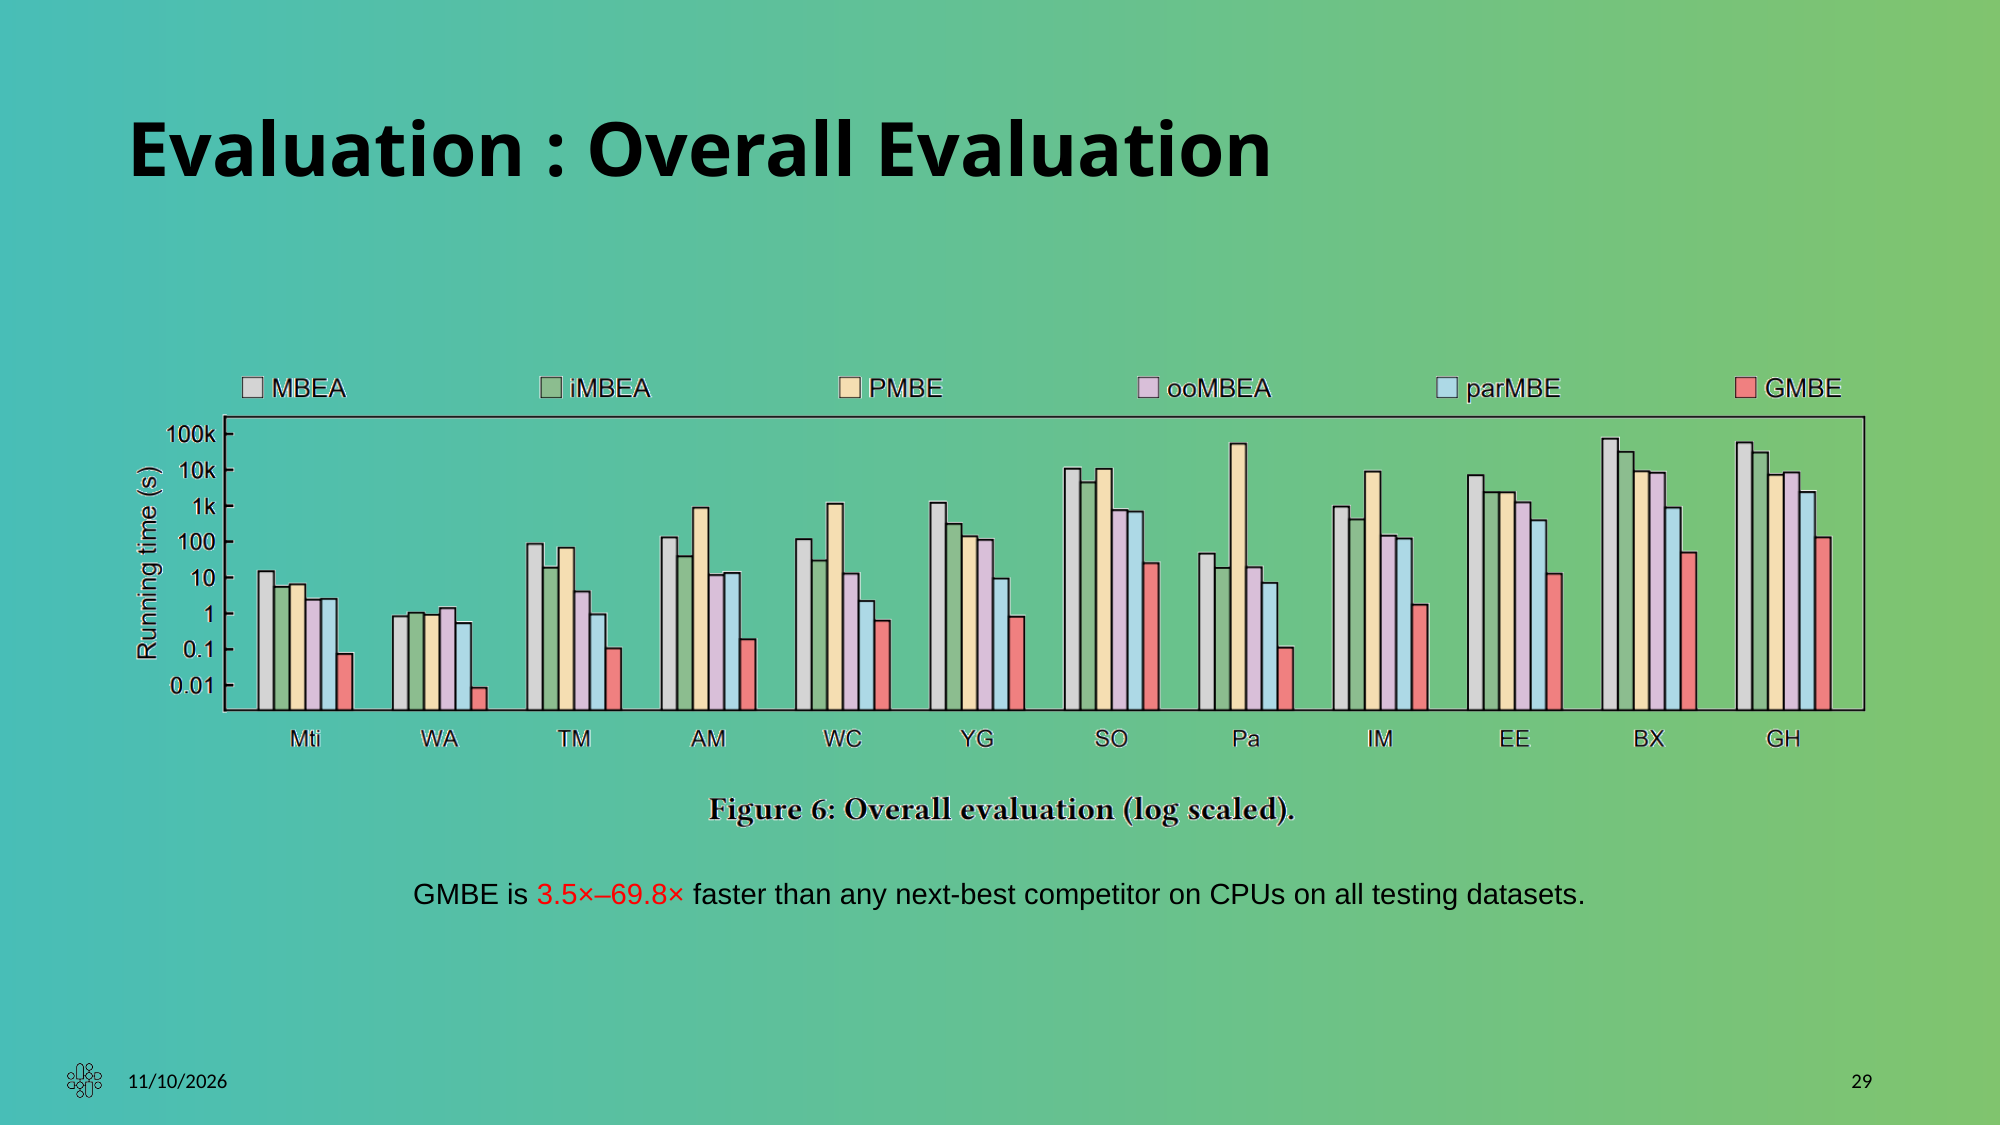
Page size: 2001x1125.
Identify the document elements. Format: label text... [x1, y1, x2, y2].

text_box GMBE is 3.5×–69.8× faster than any next-best competitor on CPUs on all testing datasets. [333, 867, 1667, 918]
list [112, 343, 1888, 849]
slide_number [112, 1054, 375, 1107]
slide_number 29 [1797, 1054, 1888, 1107]
title Evaluation : Overall Evaluation [112, 64, 1888, 229]
picture [67, 1063, 102, 1098]
